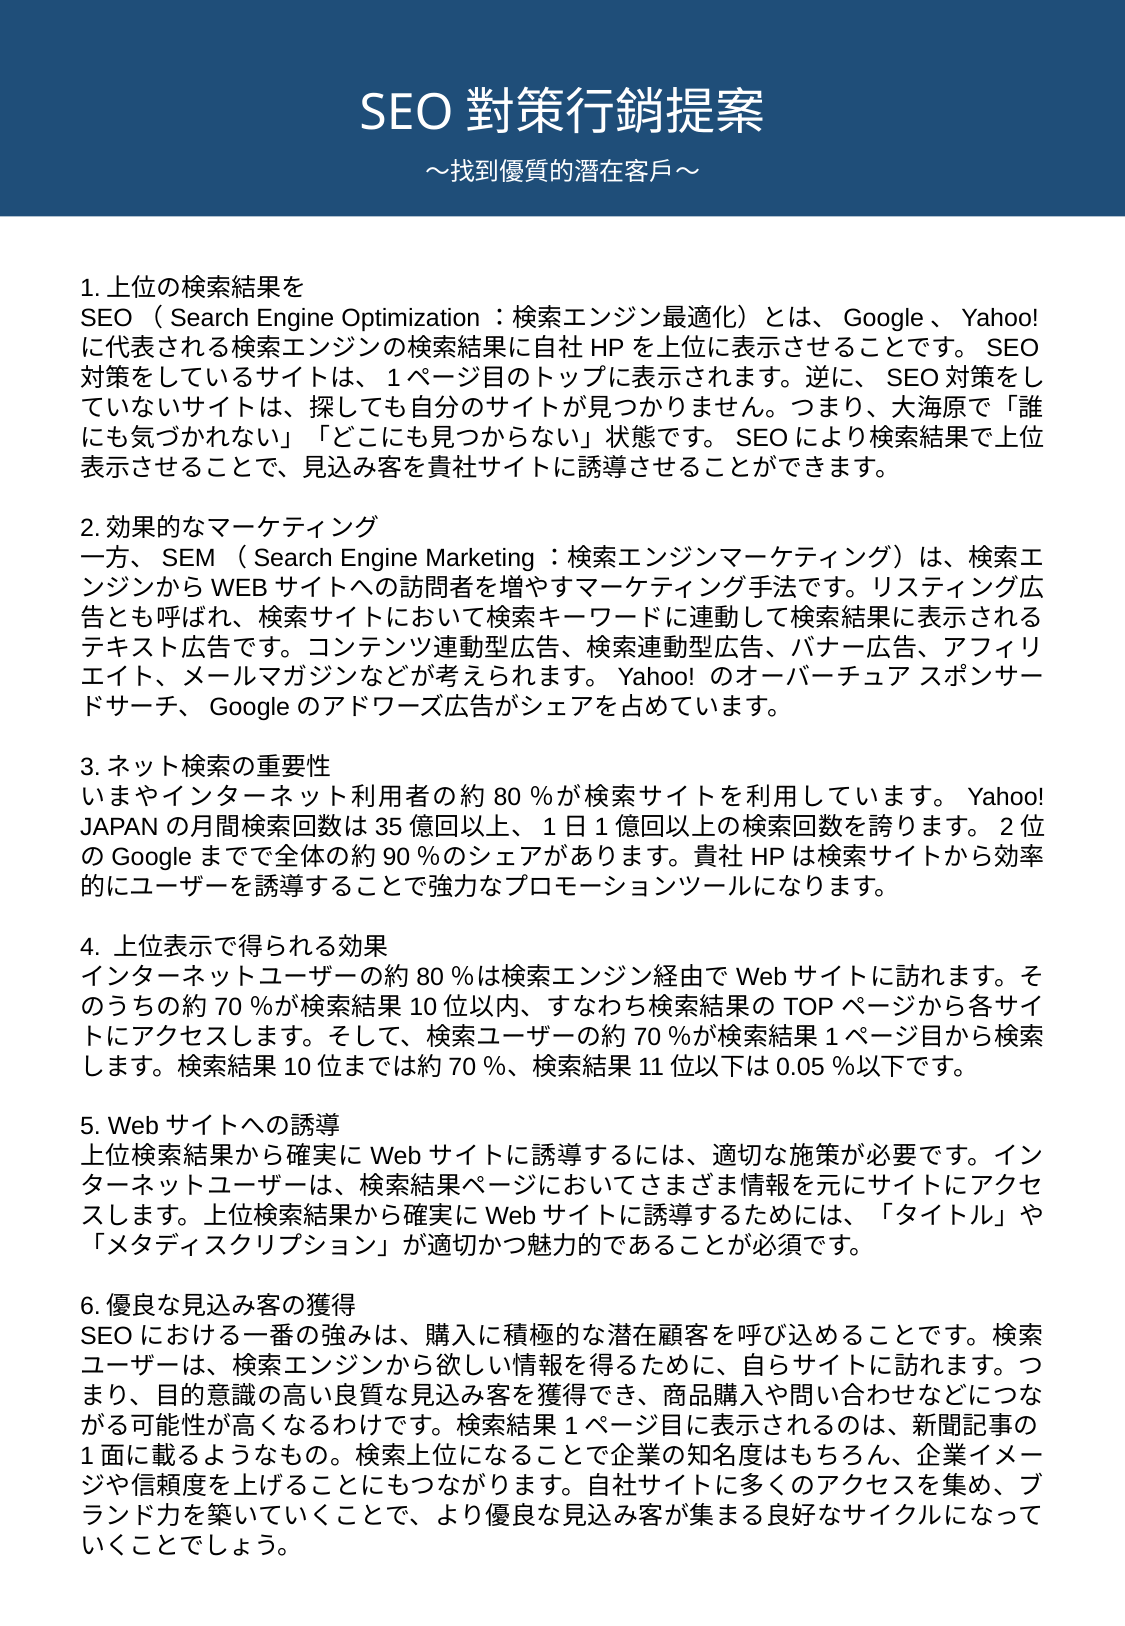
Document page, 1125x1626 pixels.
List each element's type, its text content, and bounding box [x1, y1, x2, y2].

text_box [0, 0, 1125, 217]
text_box 1.上位の検索結果を SEO（Search Engine Optimization：検索エンジン最適化）とは、Google、Yahoo!に代表される検索エンジンの検索結果に自社HPを上位に表示させることです。SEO対策をしているサイトは、1ページ目のトップに表示されます。逆に、SEO対策をしていないサイトは、探しても自分のサイトが見つかりません。つまり、大海原で「誰にも気づかれない」「どこにも見つからない」状態です。SEOにより検索結果で上位表示させることで、見込み客を貴社サイトに誘導させることができます。 2.効果的なマーケティング 一方、SEM（Search Engine Marketing：検索エンジンマーケティング）は、検索エンジンからWEBサイトへの訪問者を増やすマーケティング手法です。リスティング広告とも呼ばれ、検索サイトにおいて検索キーワードに連動して検索結果に表示されるテキスト広告です。コンテンツ連動型広告、検索連動型広告、バナー広告、アフィリエイト、メールマガジンなどが考えられます。Yahoo! のオーバーチュア スポンサードサーチ、Googleのアドワーズ広告がシェアを占めています。 3.ネット検索の重要性 いまやインターネット利用者の約80％が検索サイトを利用しています。Yahoo! JAPANの月間検索回数は35億回以上、1日1億回以上の検索回数を誇ります。2位のGoogleまでで全体の約90％のシェアがあります。貴社HPは検索サイトから効率的にユーザーを誘導することで強力なプロモーションツールになります。 4. 上位表示で得られる効果 インターネットユーザーの約80％は検索エンジン経由でWebサイトに訪れます。そのうちの約70％が検索結果10位以内、すなわち検索結果のTOPページから各サイトにアクセスします。そして、検索ユーザーの約70％が検索結果1ページ目から検索します。検索結果10位までは約70％、検索結果11位以下は0.05％以下です。 5. Webサイトへの誘導 上位検索結果から確実にWebサイトに誘導するには、適切な施策が必要です。インターネットユーザーは、検索結果ページにおいてさまざま情報を元にサイトにアクセスします。上位検索結果から確実にWebサイトに誘導するためには、「タイトル」や「メタディスクリプション」が適切かつ魅力的であることが必須です。 6.優良な見込み客の獲得 SEOにおける一番の強みは、購入に積極的な潜在顧客を呼び込めることです。検索ユーザーは、検索エンジンから欲しい情報を得るために、自らサイトに訪れます。つまり、目的意識の高い良質な見込み客を獲得でき、商品購入や問い合わせなどにつながる可能性が高くなるわけです。検索結果1ページ目に表示されるのは、新聞記事の1面に載るようなもの。検索上位になることで企業の知名度はもちろん、企業イメージや信頼度を上げることにもつながります。自社サイトに多くのアクセスを集め、ブランド力を築いていくことで、より優良な見込み客が集まる良好なサイクルになっていくことでしょう。 [65, 264, 1060, 1583]
text_box SEO對策行銷提案 [169, 72, 956, 148]
text_box ～找到優質的潛在客戶～ [169, 148, 956, 193]
